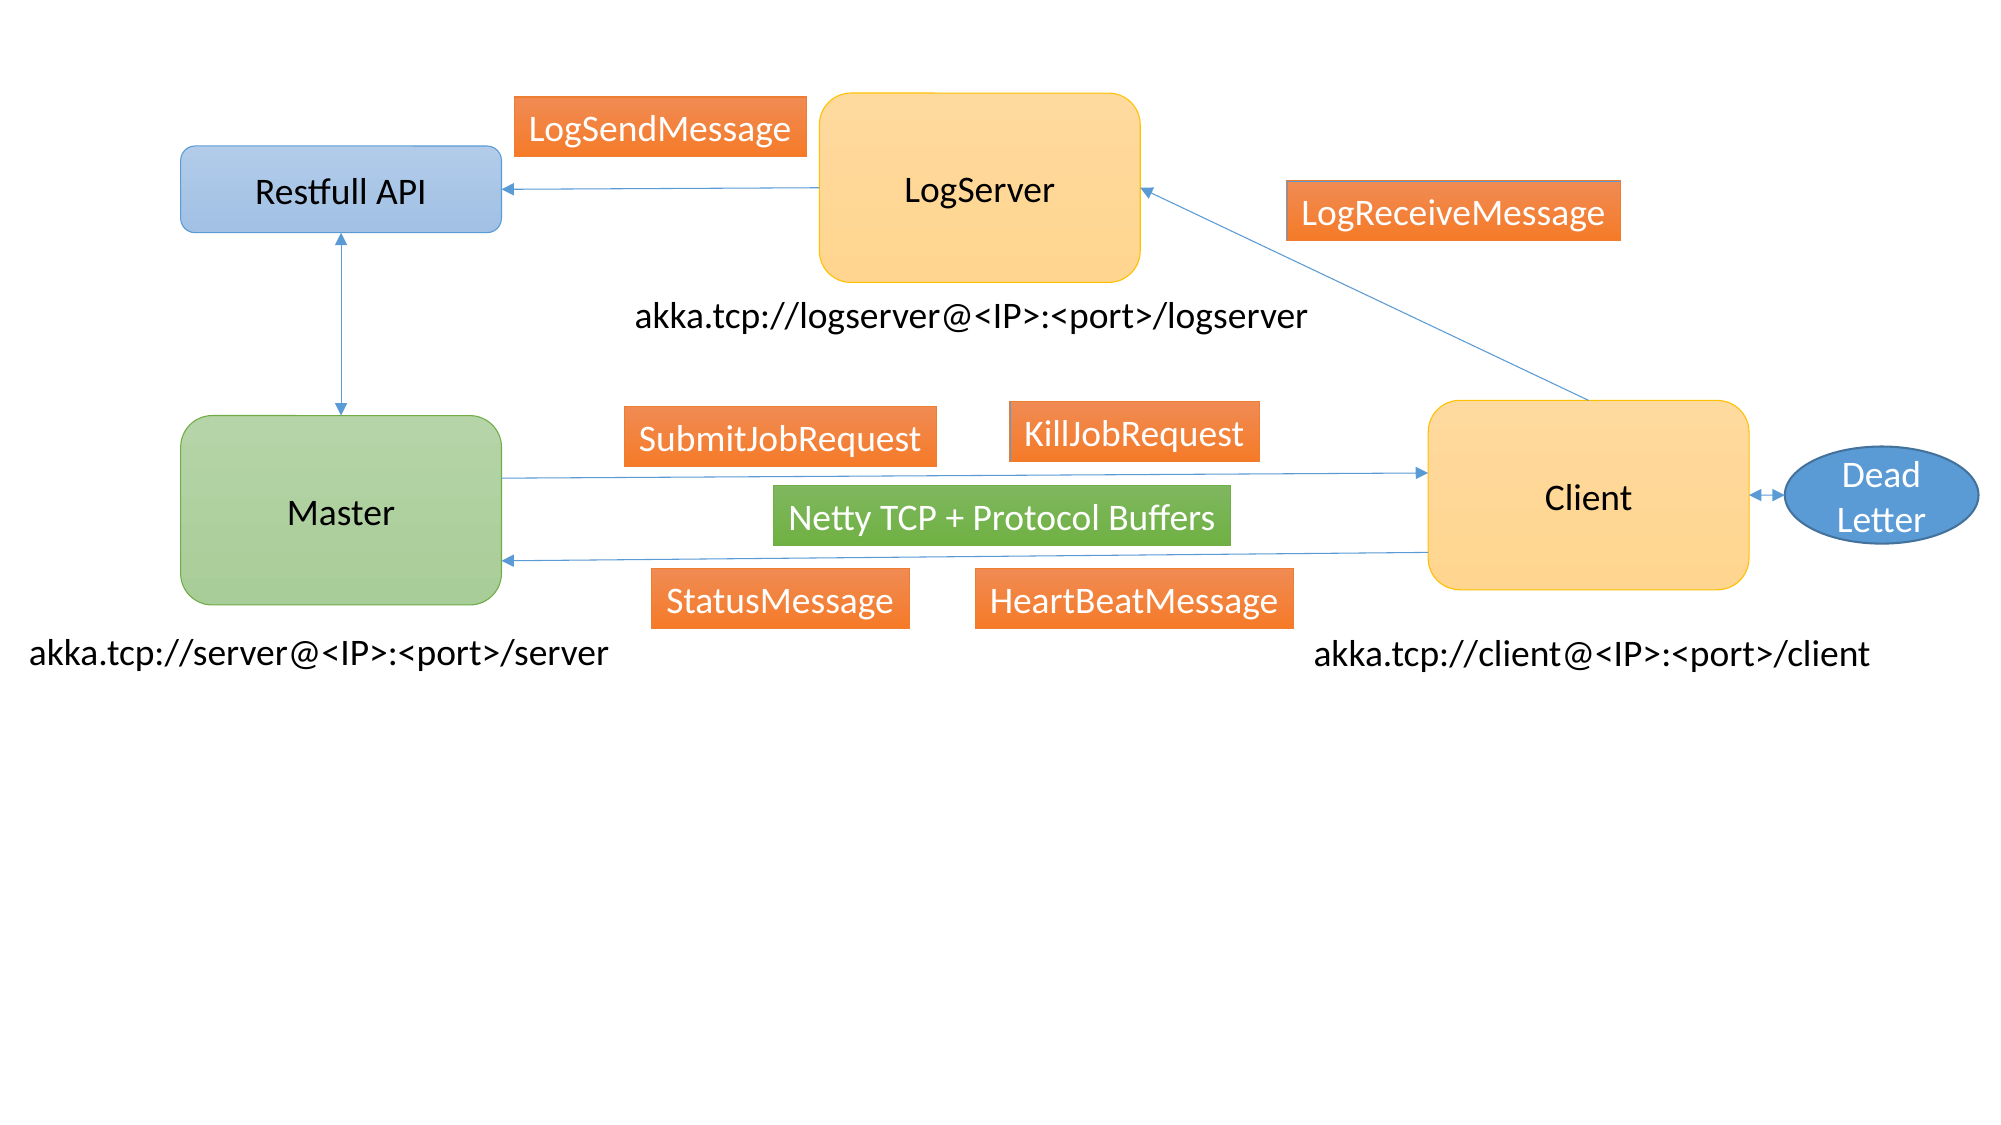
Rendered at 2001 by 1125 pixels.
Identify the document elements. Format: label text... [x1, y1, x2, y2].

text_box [1140, 187, 1589, 401]
text_box LogSendMessage [514, 96, 807, 157]
text_box StatusMessage [651, 568, 910, 629]
text_box akka.tcp://client@<IP>:<port>/client [1298, 621, 1886, 681]
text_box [501, 552, 1429, 561]
text_box LogServer [818, 92, 1141, 283]
text_box akka.tcp://logserver@<IP>:<port>/logserver [619, 283, 1140, 344]
text_box Restfull API [180, 145, 503, 234]
text_box SubmitJobRequest [624, 406, 937, 467]
text_box HeartBeatMessage [975, 568, 1294, 629]
text_box Master [180, 414, 503, 606]
text_box Dead Letter [1783, 445, 1980, 545]
text_box LogReceiveMessage [1286, 180, 1621, 241]
text_box Netty TCP + Protocol Buffers [773, 485, 1231, 546]
text_box akka.tcp://server@<IP>:<port>/server [14, 620, 625, 680]
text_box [501, 472, 1429, 479]
text_box Client [1427, 399, 1750, 591]
text_box KillJobRequest [1009, 401, 1260, 462]
